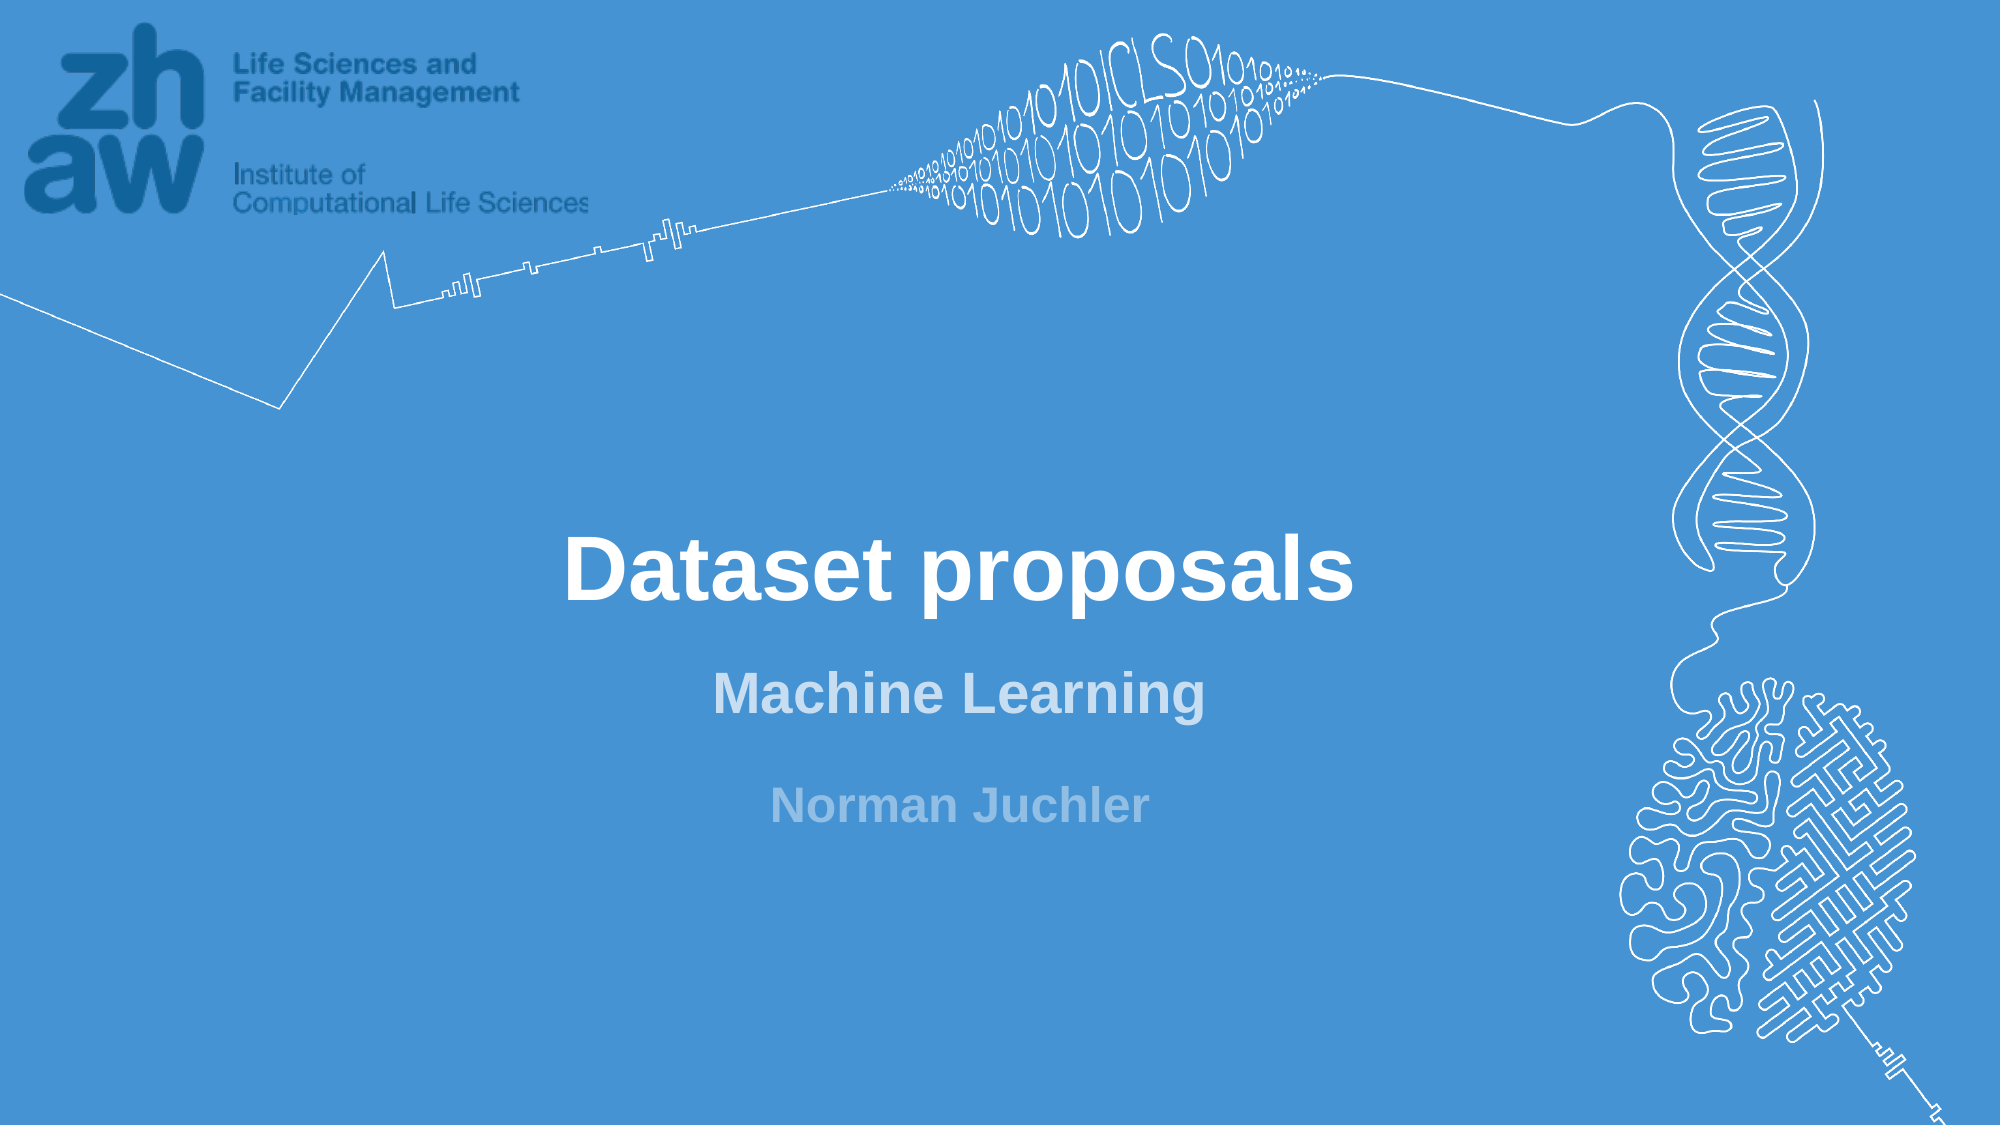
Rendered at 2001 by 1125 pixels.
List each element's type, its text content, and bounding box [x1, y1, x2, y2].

title Dataset proposals [300, 370, 1620, 628]
picture [0, 0, 2000, 1125]
list Norman Juchler [300, 752, 1620, 841]
subtitle Machine Learning [300, 645, 1620, 735]
